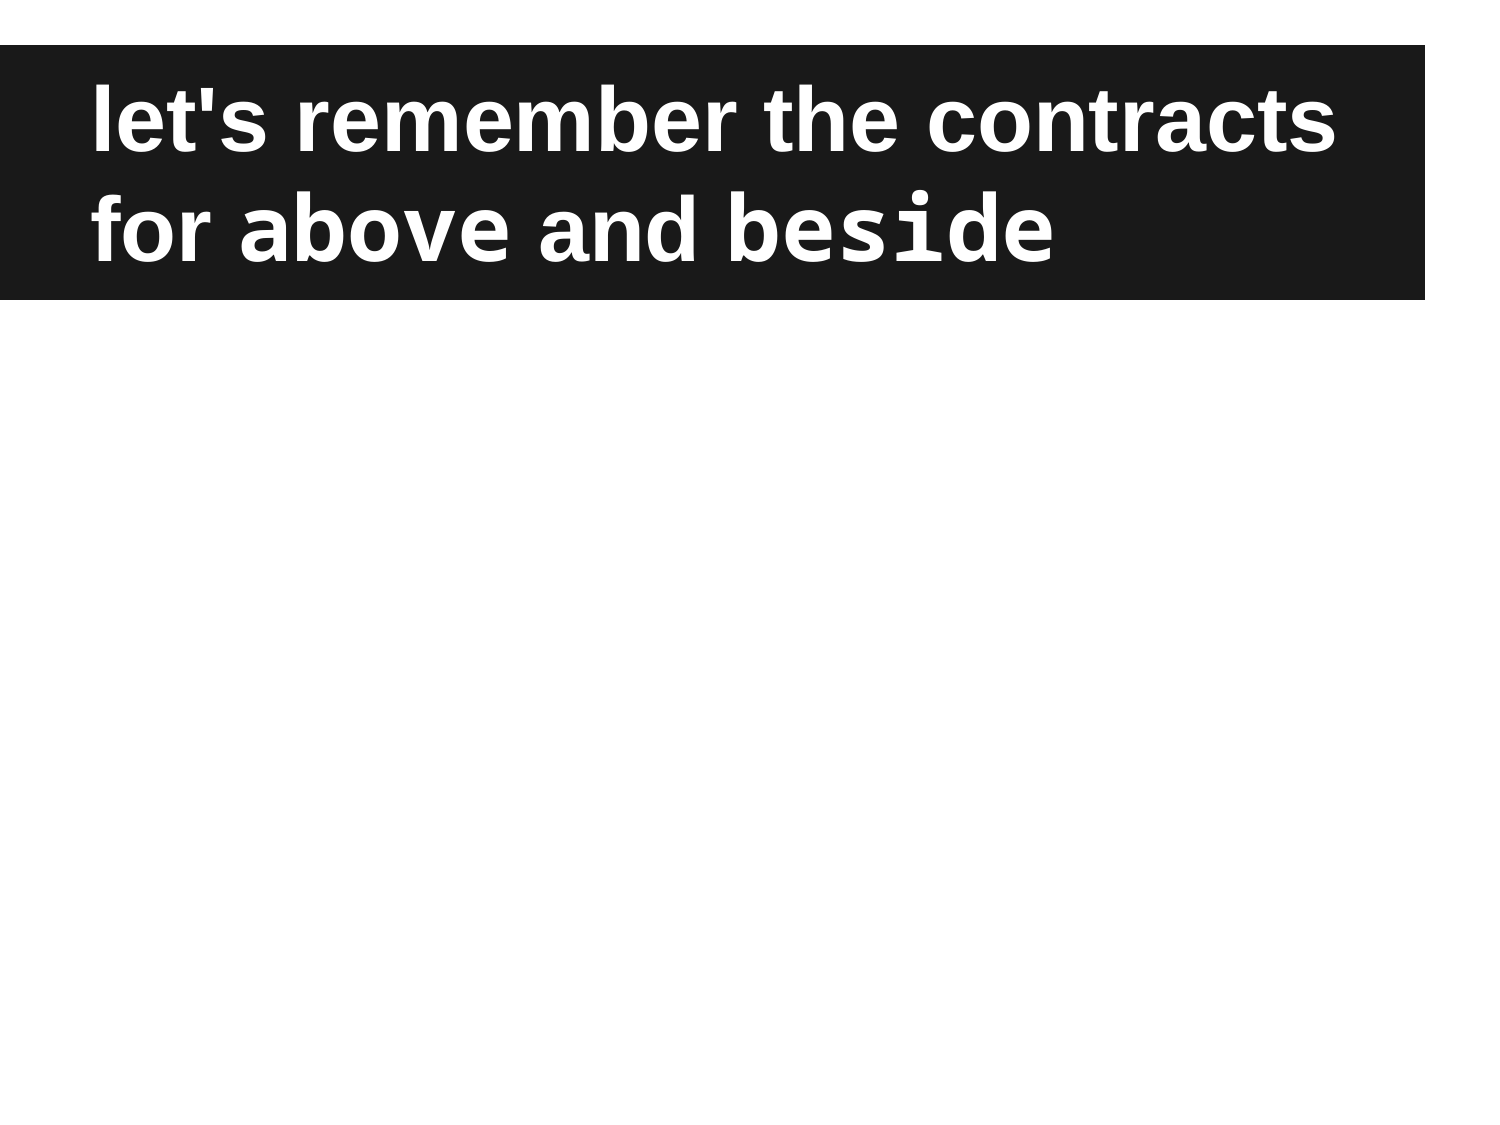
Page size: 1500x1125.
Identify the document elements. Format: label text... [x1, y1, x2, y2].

title let's remember the contracts for above and beside [75, 45, 1425, 295]
